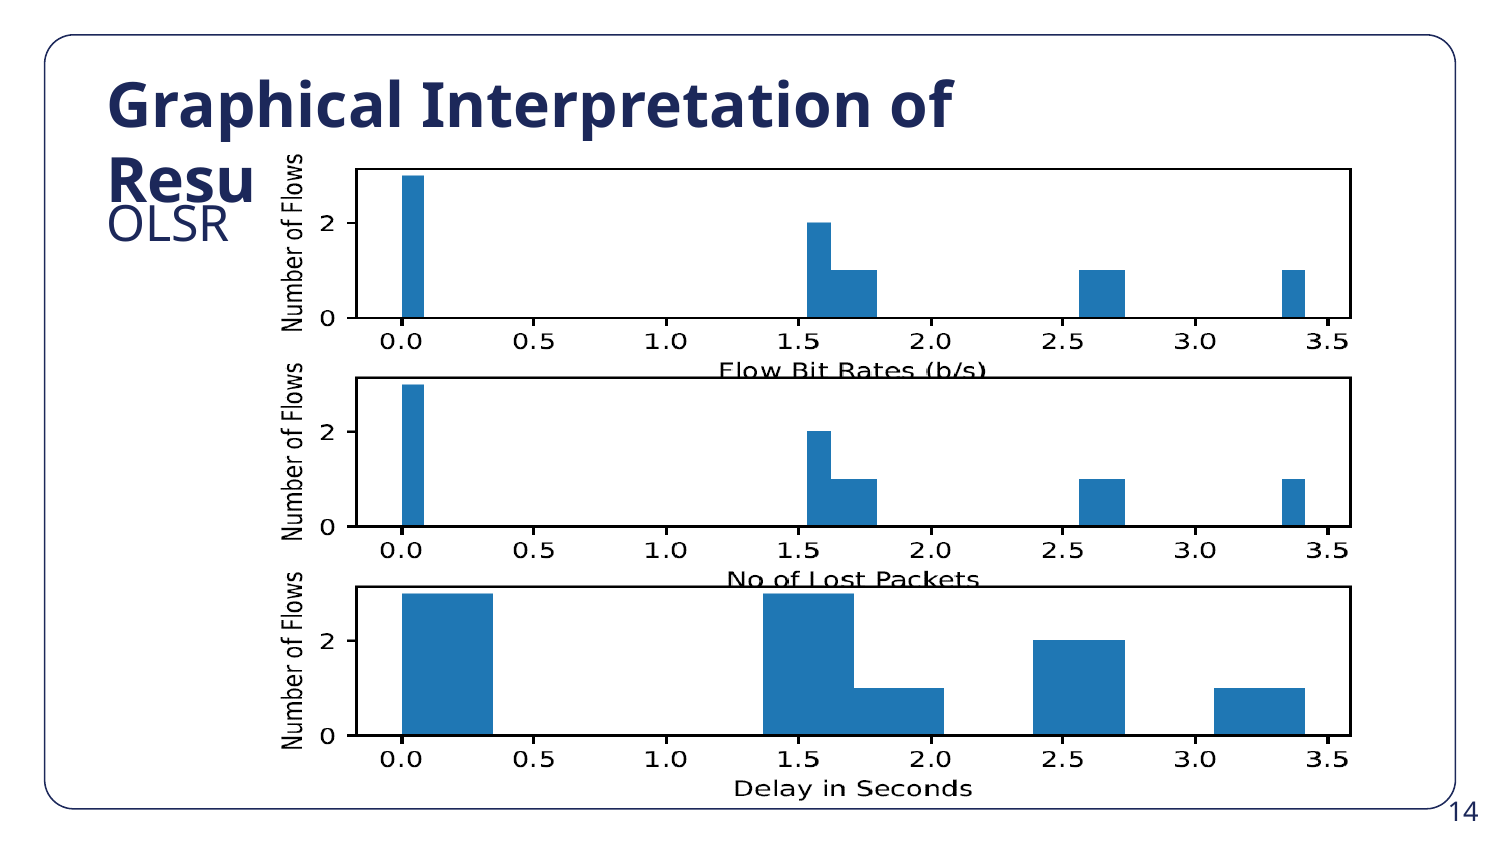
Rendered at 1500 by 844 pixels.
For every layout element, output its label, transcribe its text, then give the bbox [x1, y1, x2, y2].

text_box OLSR [91, 176, 254, 236]
slide_number ‹#› [1403, 779, 1494, 844]
text_box Graphical Interpretation of Results [91, 49, 1136, 130]
picture [259, 140, 1401, 806]
